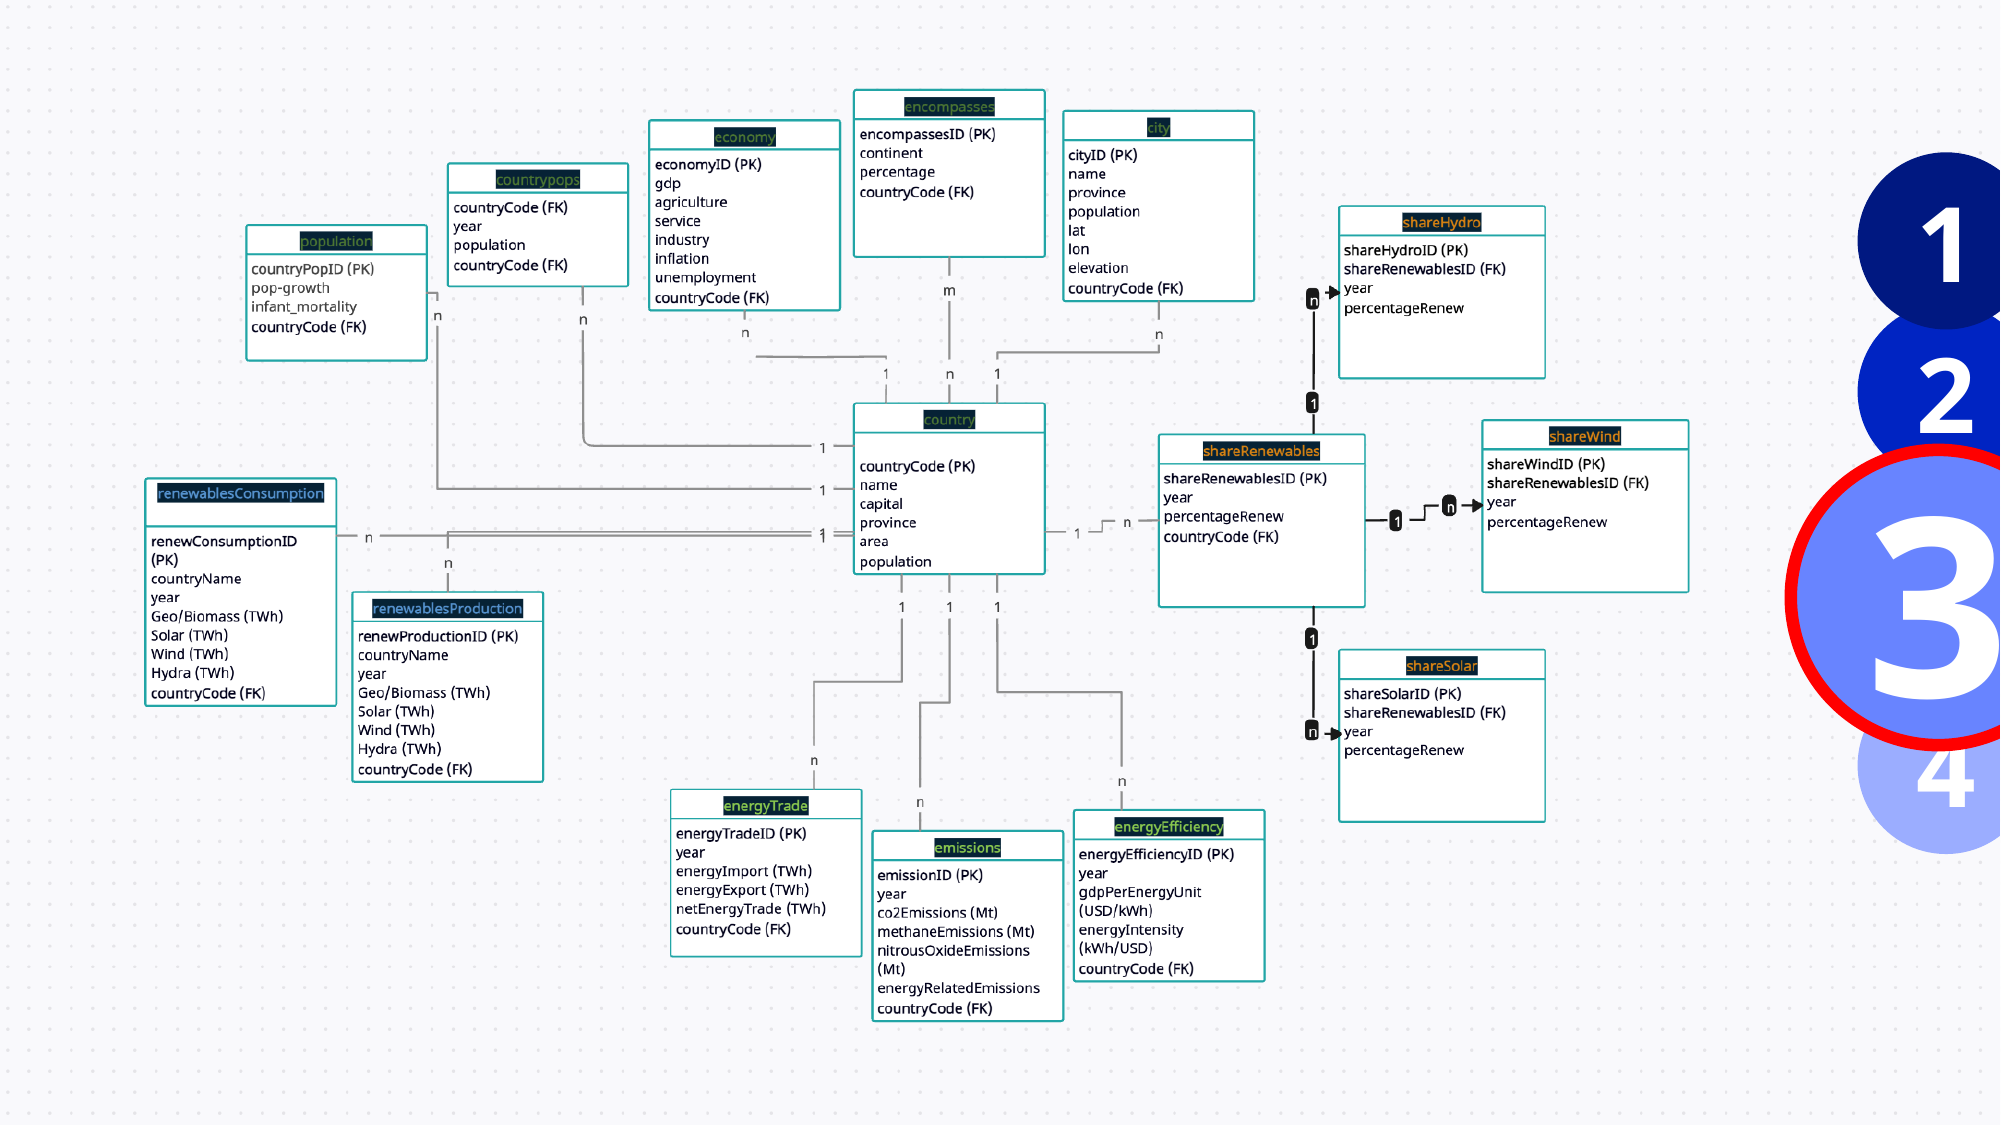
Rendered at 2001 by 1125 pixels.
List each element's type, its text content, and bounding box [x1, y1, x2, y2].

text_box 2 [1856, 316, 2000, 461]
text_box 4 [1856, 728, 2000, 856]
text_box 1 [1856, 150, 2000, 332]
picture [0, 0, 2001, 1125]
text_box 3 [1789, 448, 2000, 747]
